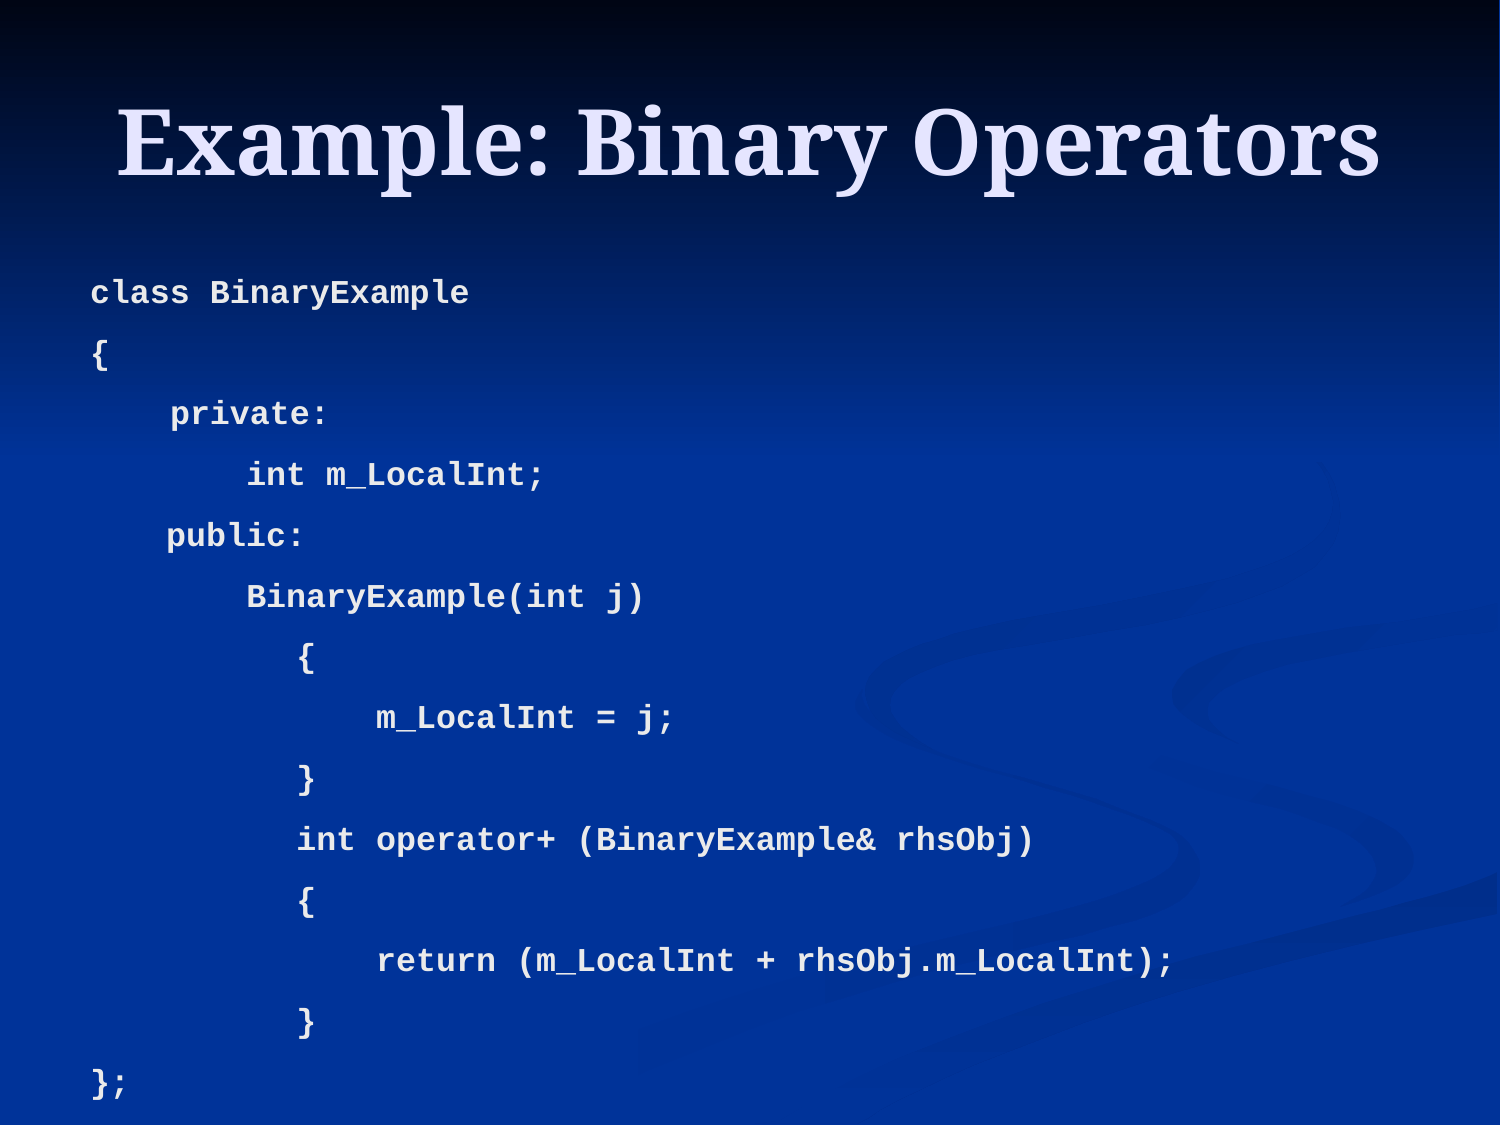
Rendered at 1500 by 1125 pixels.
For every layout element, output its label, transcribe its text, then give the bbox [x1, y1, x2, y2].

list class BinaryExample { private: int m_LocalInt; public: BinaryExample(int j) { m_LocalInt = j; } int operator+ (BinaryExample& rhsObj) { return (m_LocalInt + rhsObj.m_LocalInt); } }; [75, 262, 1425, 1005]
title Example: Binary Operators [75, 45, 1425, 233]
